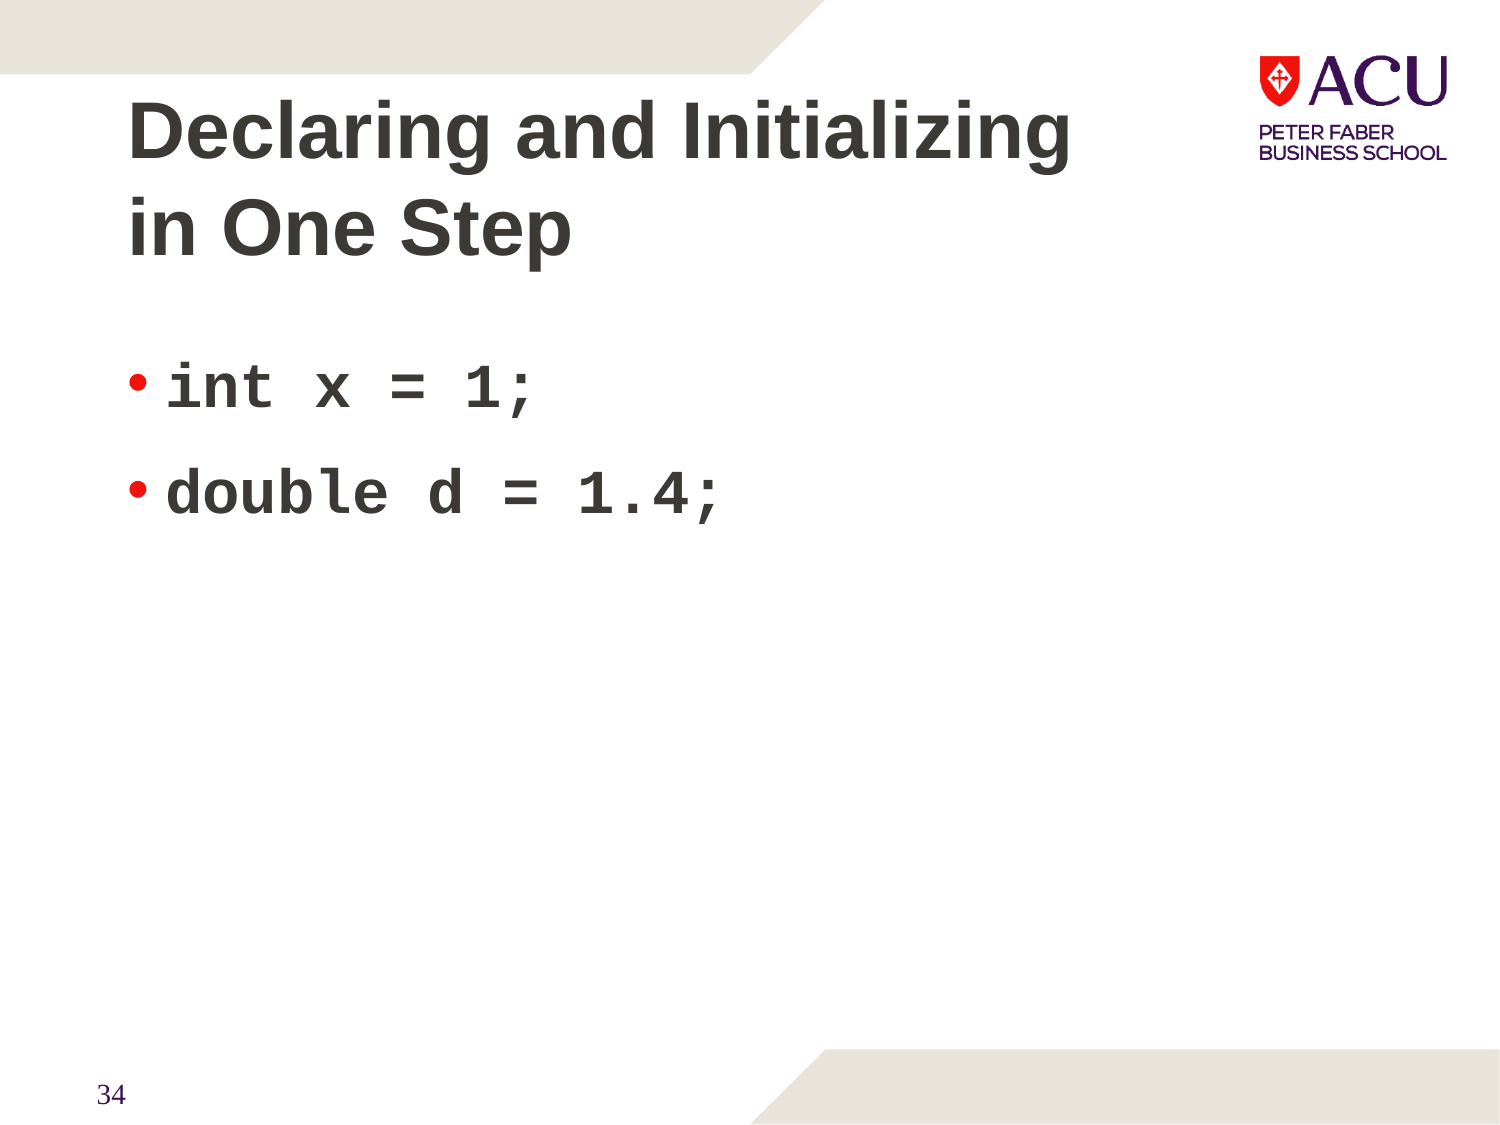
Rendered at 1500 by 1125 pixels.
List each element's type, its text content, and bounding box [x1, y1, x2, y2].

list int x = 1; double d = 1.4; [112, 337, 1150, 891]
title Declaring and Initializing in One Step [112, 37, 1388, 313]
picture [1388, 41, 1466, 175]
slide_number 34 [81, 1068, 156, 1109]
